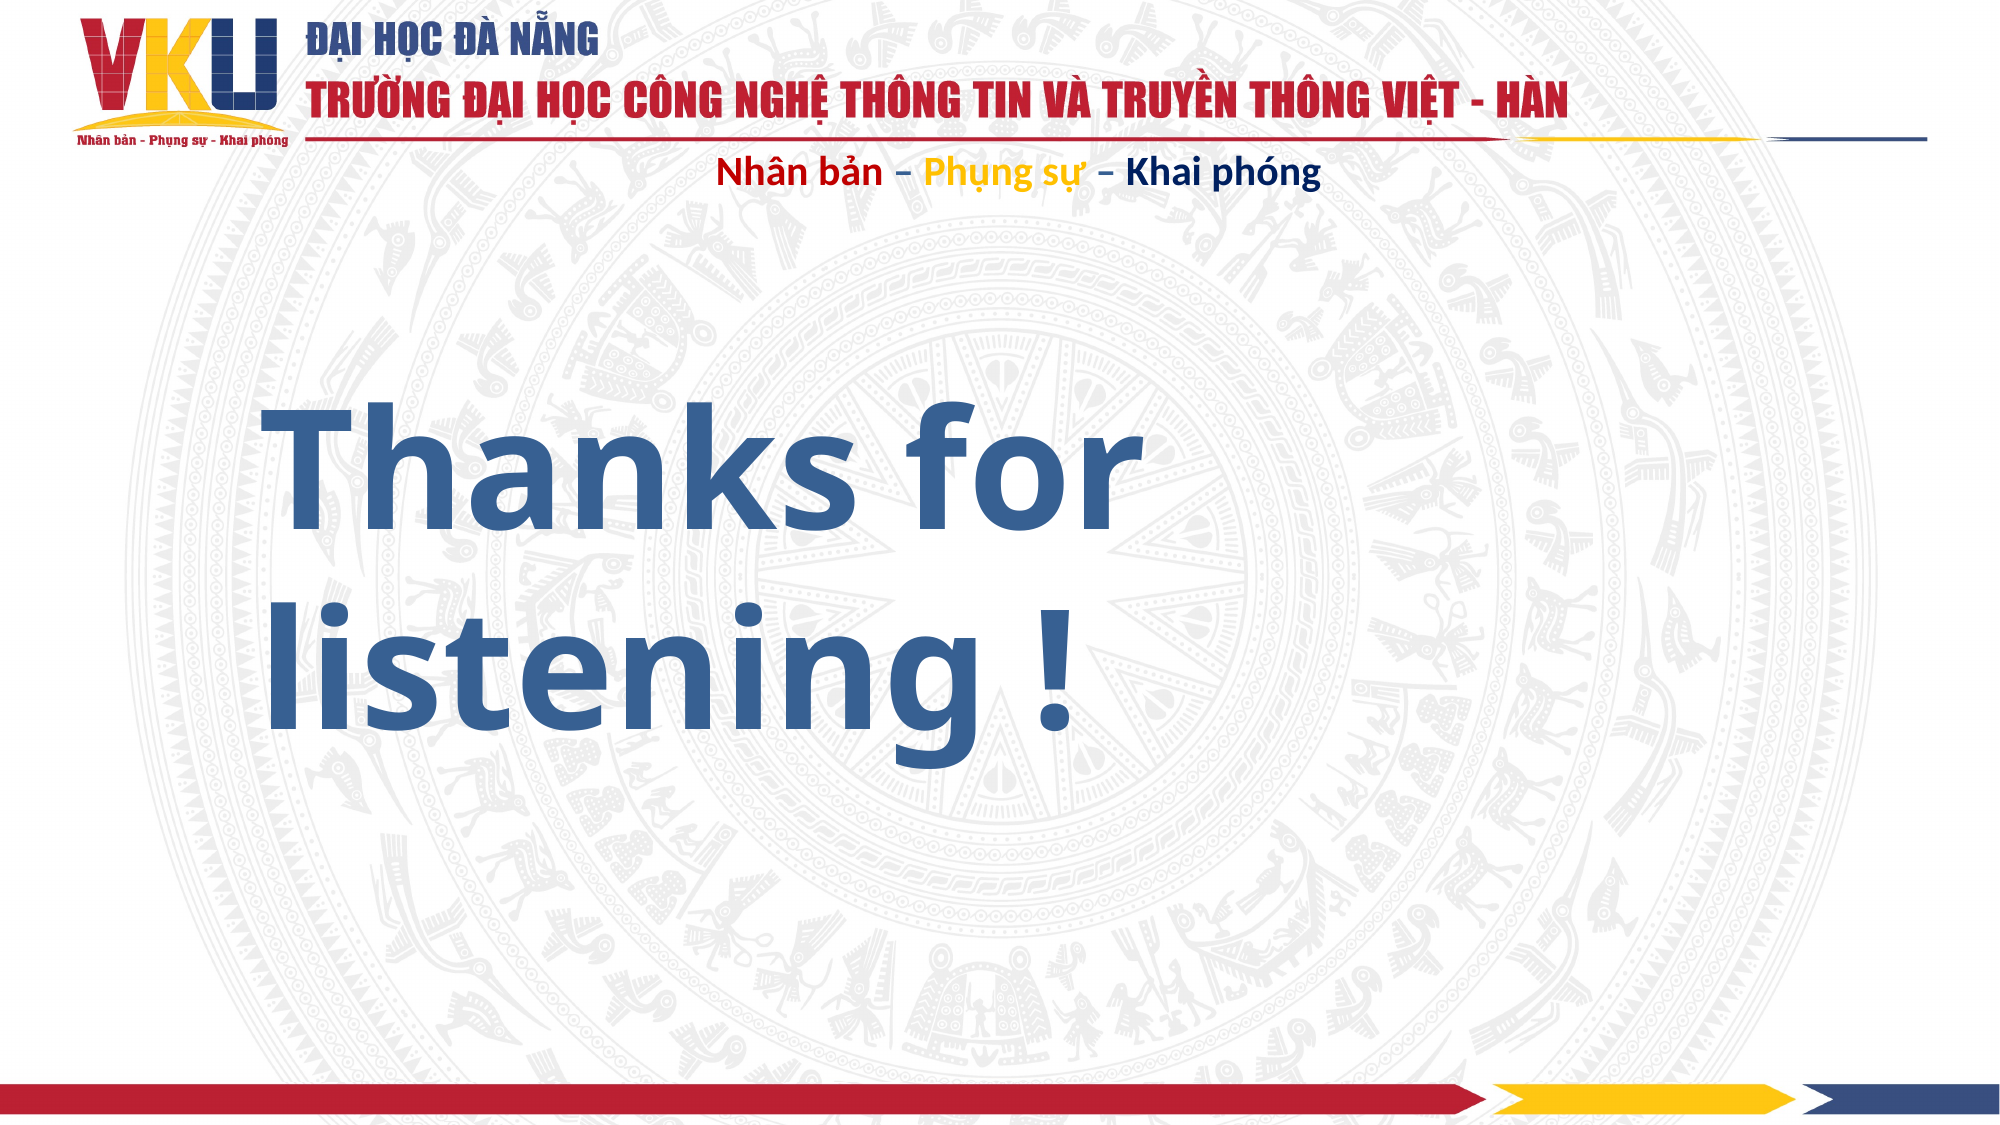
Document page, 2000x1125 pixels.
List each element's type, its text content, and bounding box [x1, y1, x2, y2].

picture [0, 0, 2000, 1125]
text_box Nhân bản – Phụng sự – Khai phóng [562, 137, 1475, 200]
title Thanks for listening ! [243, 468, 1756, 657]
